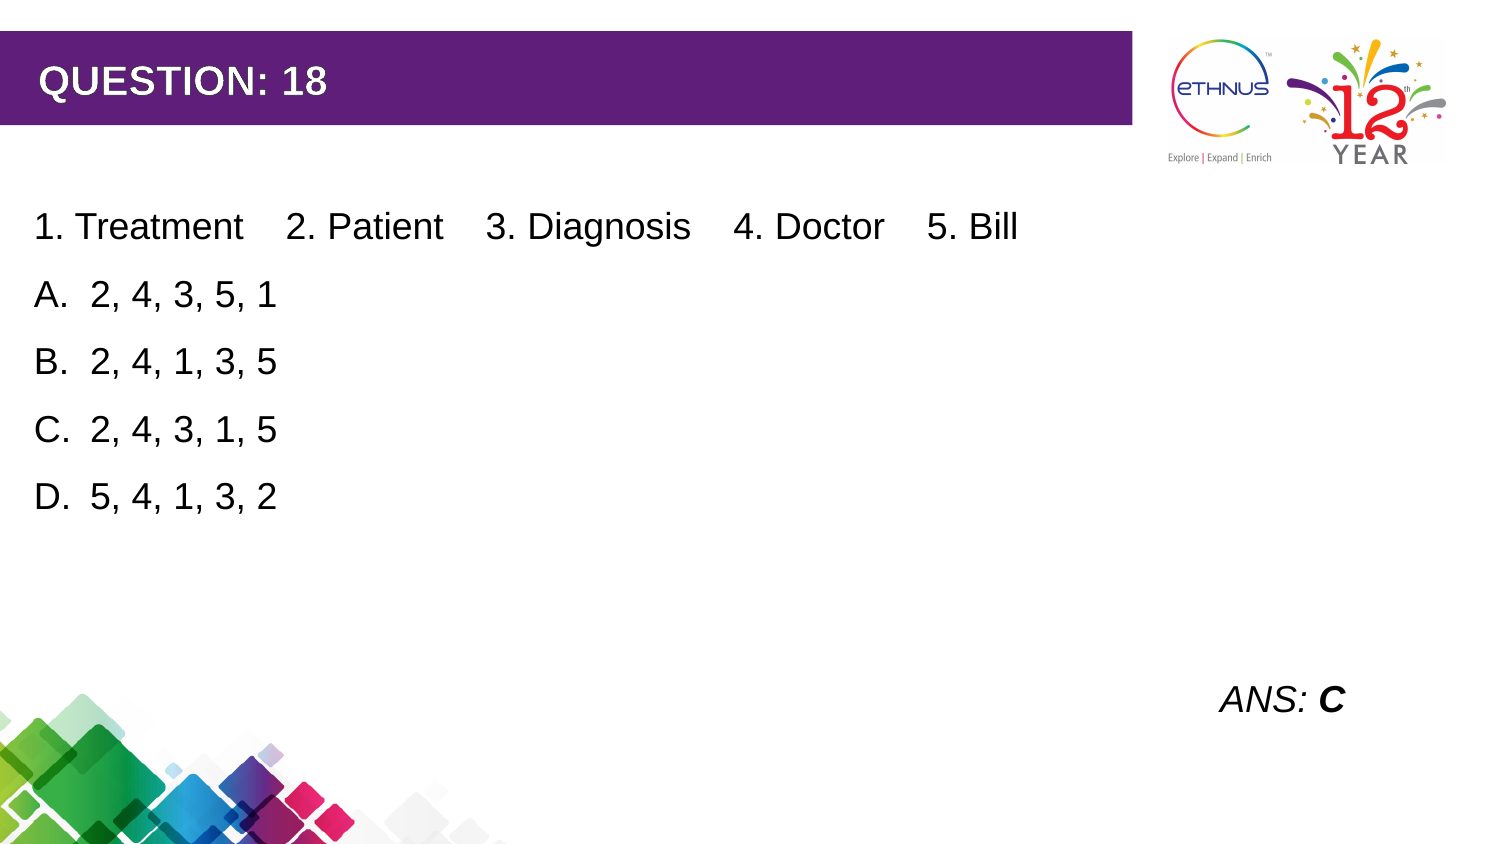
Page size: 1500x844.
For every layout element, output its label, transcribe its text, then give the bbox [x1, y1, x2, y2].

list 1. Treatment 2. Patient 3. Diagnosis 4. Doctor 5. Bill 2, 4, 3, 5, 1 2, 4, 1, 3, 5 2, 4, 3, 1, 5 5, 4, 1, 3, 2 ANS: C [0, 164, 1403, 746]
picture [1167, 38, 1447, 165]
picture [0, 679, 732, 844]
title QUESTION: 18 [0, 31, 1133, 126]
